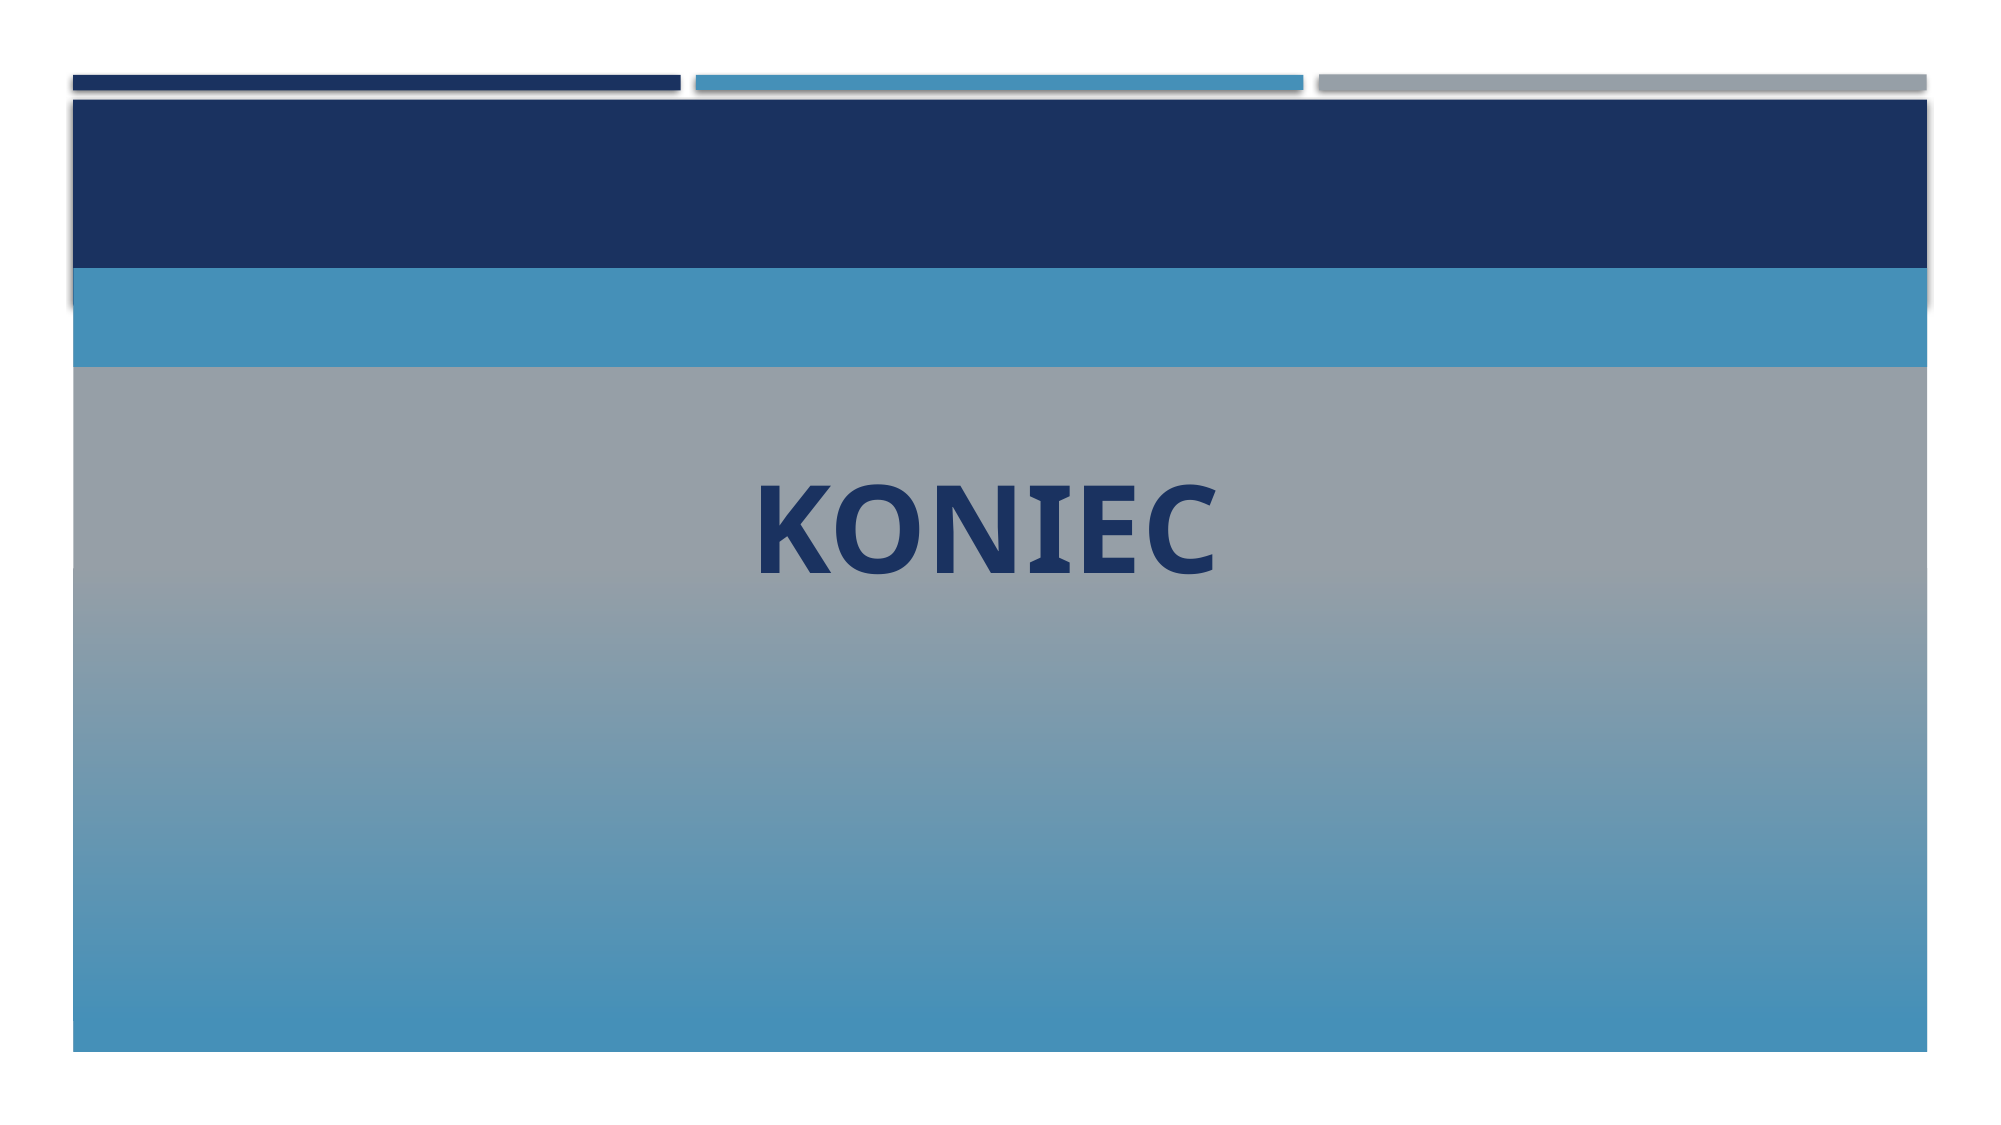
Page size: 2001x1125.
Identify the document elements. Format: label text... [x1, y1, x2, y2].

text_box [71, 369, 1929, 567]
text_box [71, 266, 1929, 369]
text_box [71, 567, 1929, 1053]
text_box KONIEC [58, 443, 1913, 606]
